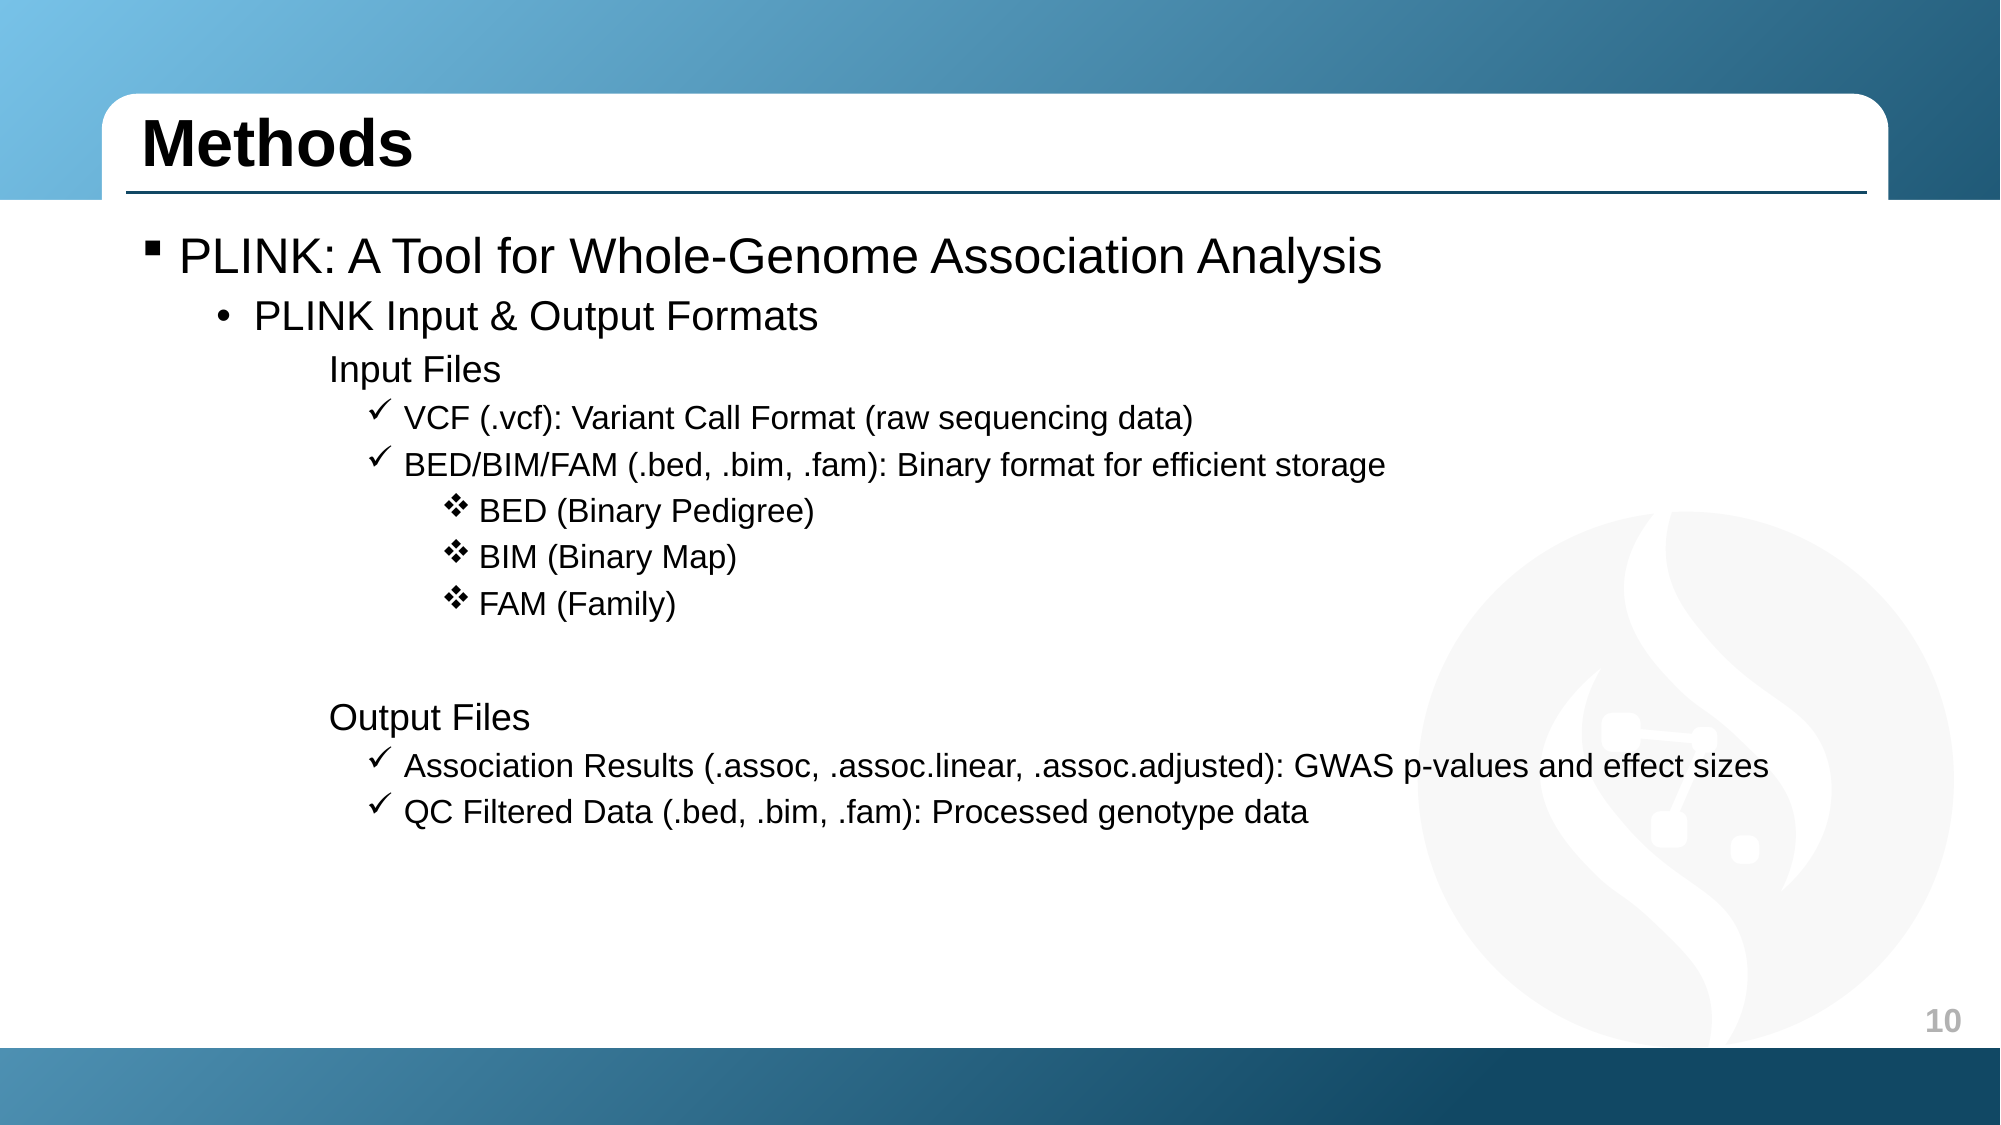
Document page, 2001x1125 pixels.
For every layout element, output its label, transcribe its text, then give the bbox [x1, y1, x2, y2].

slide_number 10 [1888, 982, 1977, 1056]
list Methods [126, 101, 1868, 193]
list PLINK: A Tool for Whole-Genome Association Analysis PLINK Input & Output Formats Input Files VCF (.vcf): Variant Call Format (raw sequencing data) BED/BIM/FAM (.bed, .bim, .fam): Binary format for efficient storage BED (Binary Pedigree) BIM (Binary Map) FAM (Family) Output Files Association Results (.assoc, .assoc.linear, .assoc.adjusted): GWAS p-values and effect sizes QC Filtered Data (.bed, .bim, .fam): Processed genotype data [126, 222, 1868, 1041]
